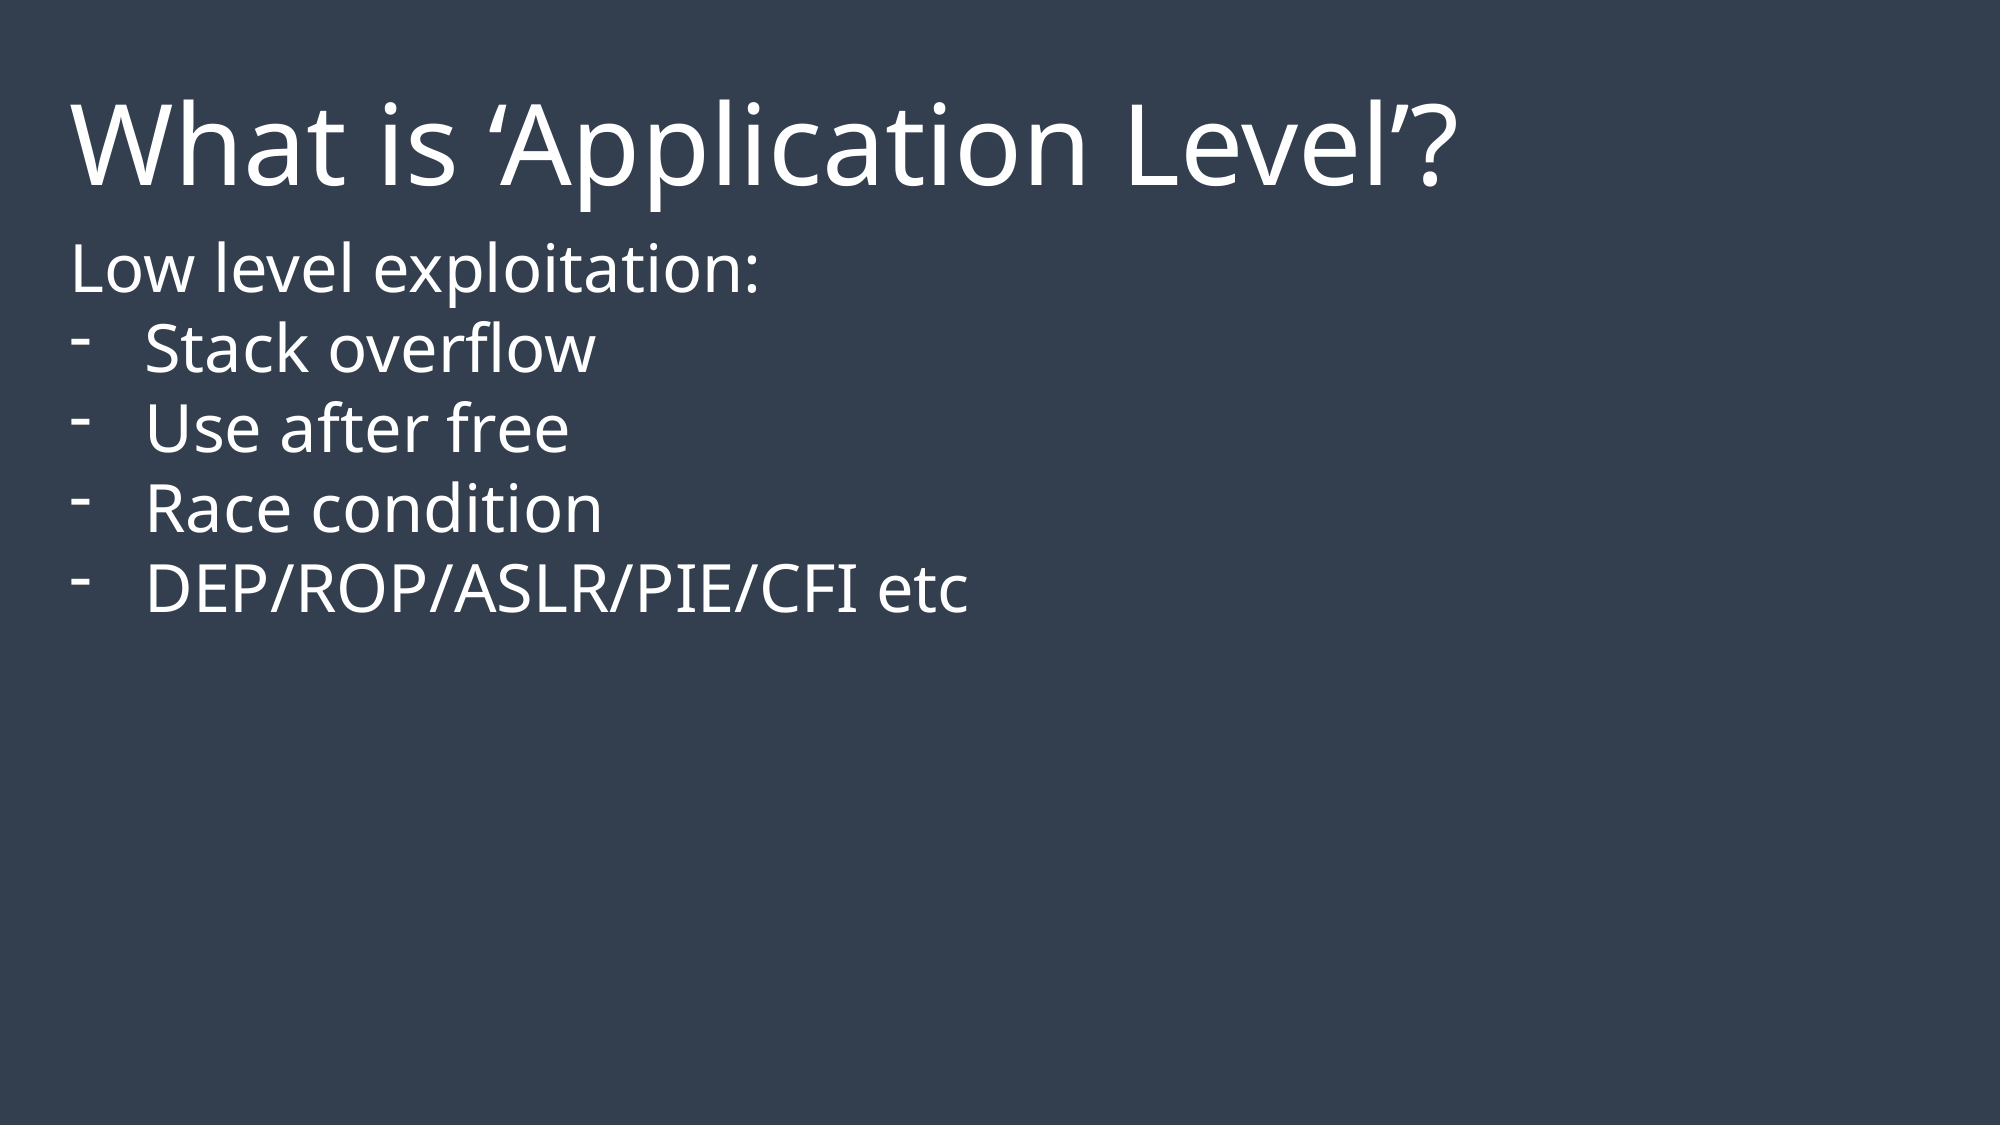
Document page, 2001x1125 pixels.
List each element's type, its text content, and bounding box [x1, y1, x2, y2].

text_box What is ‘Application Level’? [54, 65, 1929, 216]
text_box Low level exploitation: Stack overflow Use after free Race condition DEP/ROP/ASLR/PIE/CFI etc [54, 218, 1946, 634]
